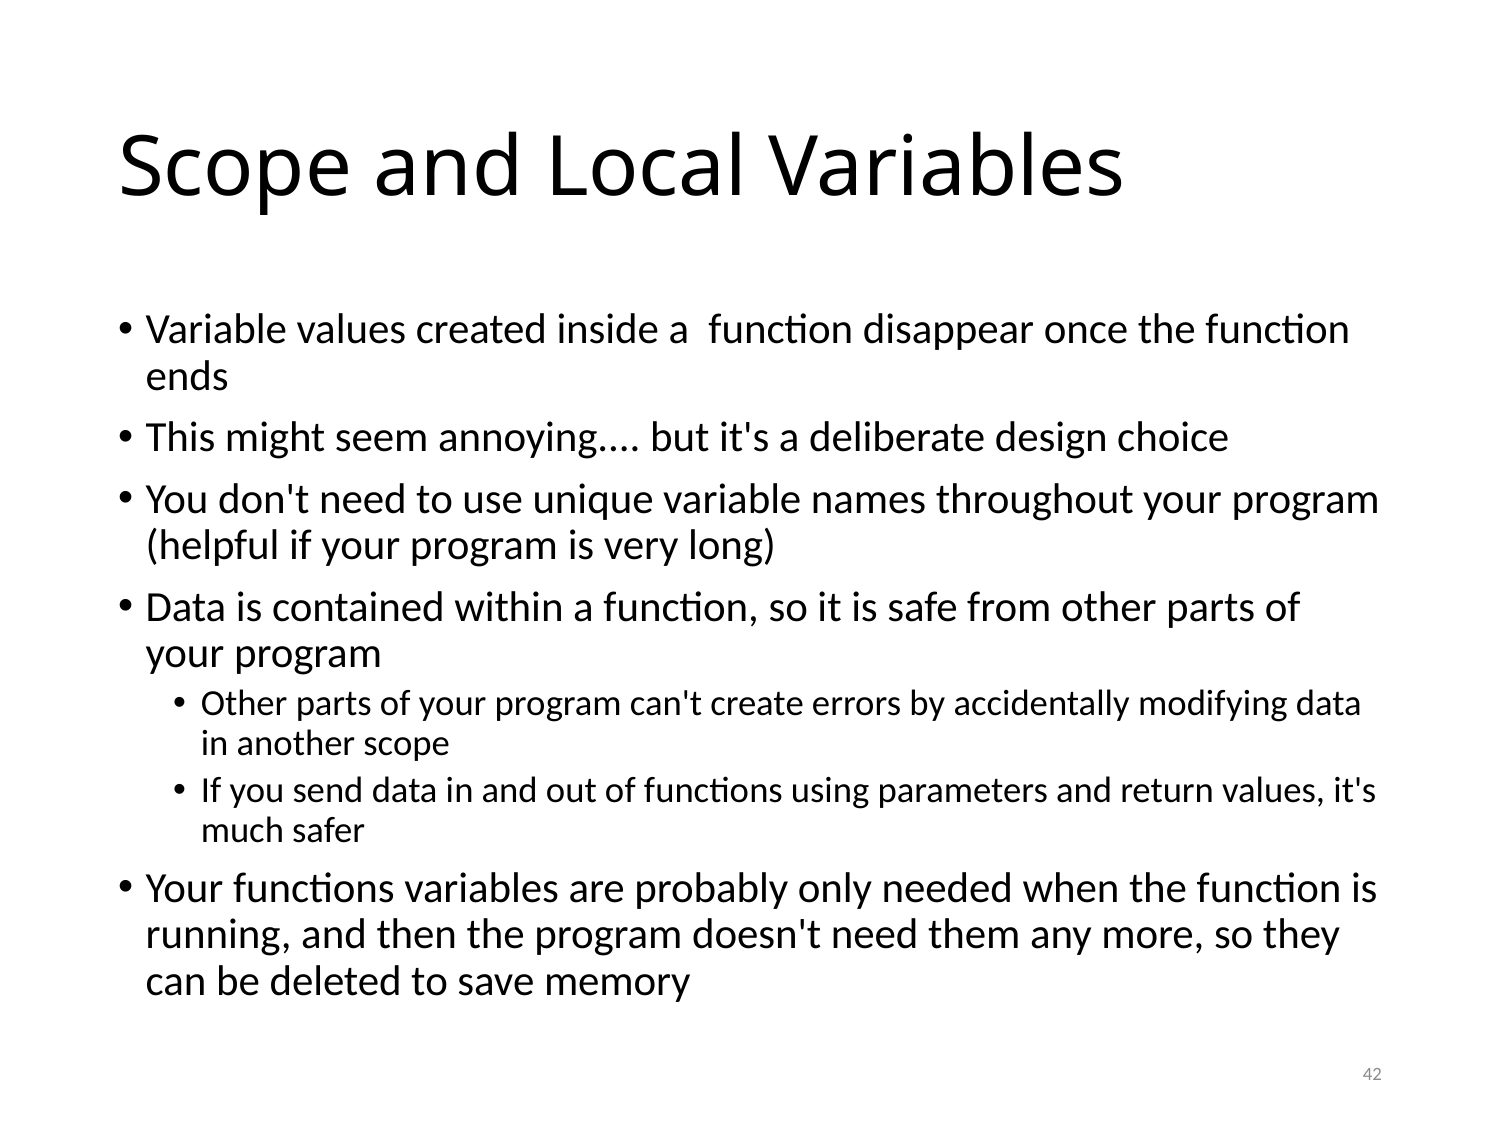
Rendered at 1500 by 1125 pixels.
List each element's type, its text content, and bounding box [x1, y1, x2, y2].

slide_number 42 [1059, 1042, 1397, 1103]
title Scope and Local Variables [103, 59, 1397, 278]
list Variable values created inside a function disappear once the function ends This might seem annoying.... but it's a deliberate design choice You don't need to use unique variable names throughout your program (helpful if your program is very long) Data is contained within a function, so it is safe from other parts of your program Other parts of your program can't create errors by accidentally modifying data in another scope If you send data in and out of functions using parameters and return values, it's much safer Your functions variables are probably only needed when the function is running, and then the program doesn't need them any more, so they can be deleted to save memory [103, 299, 1397, 1014]
